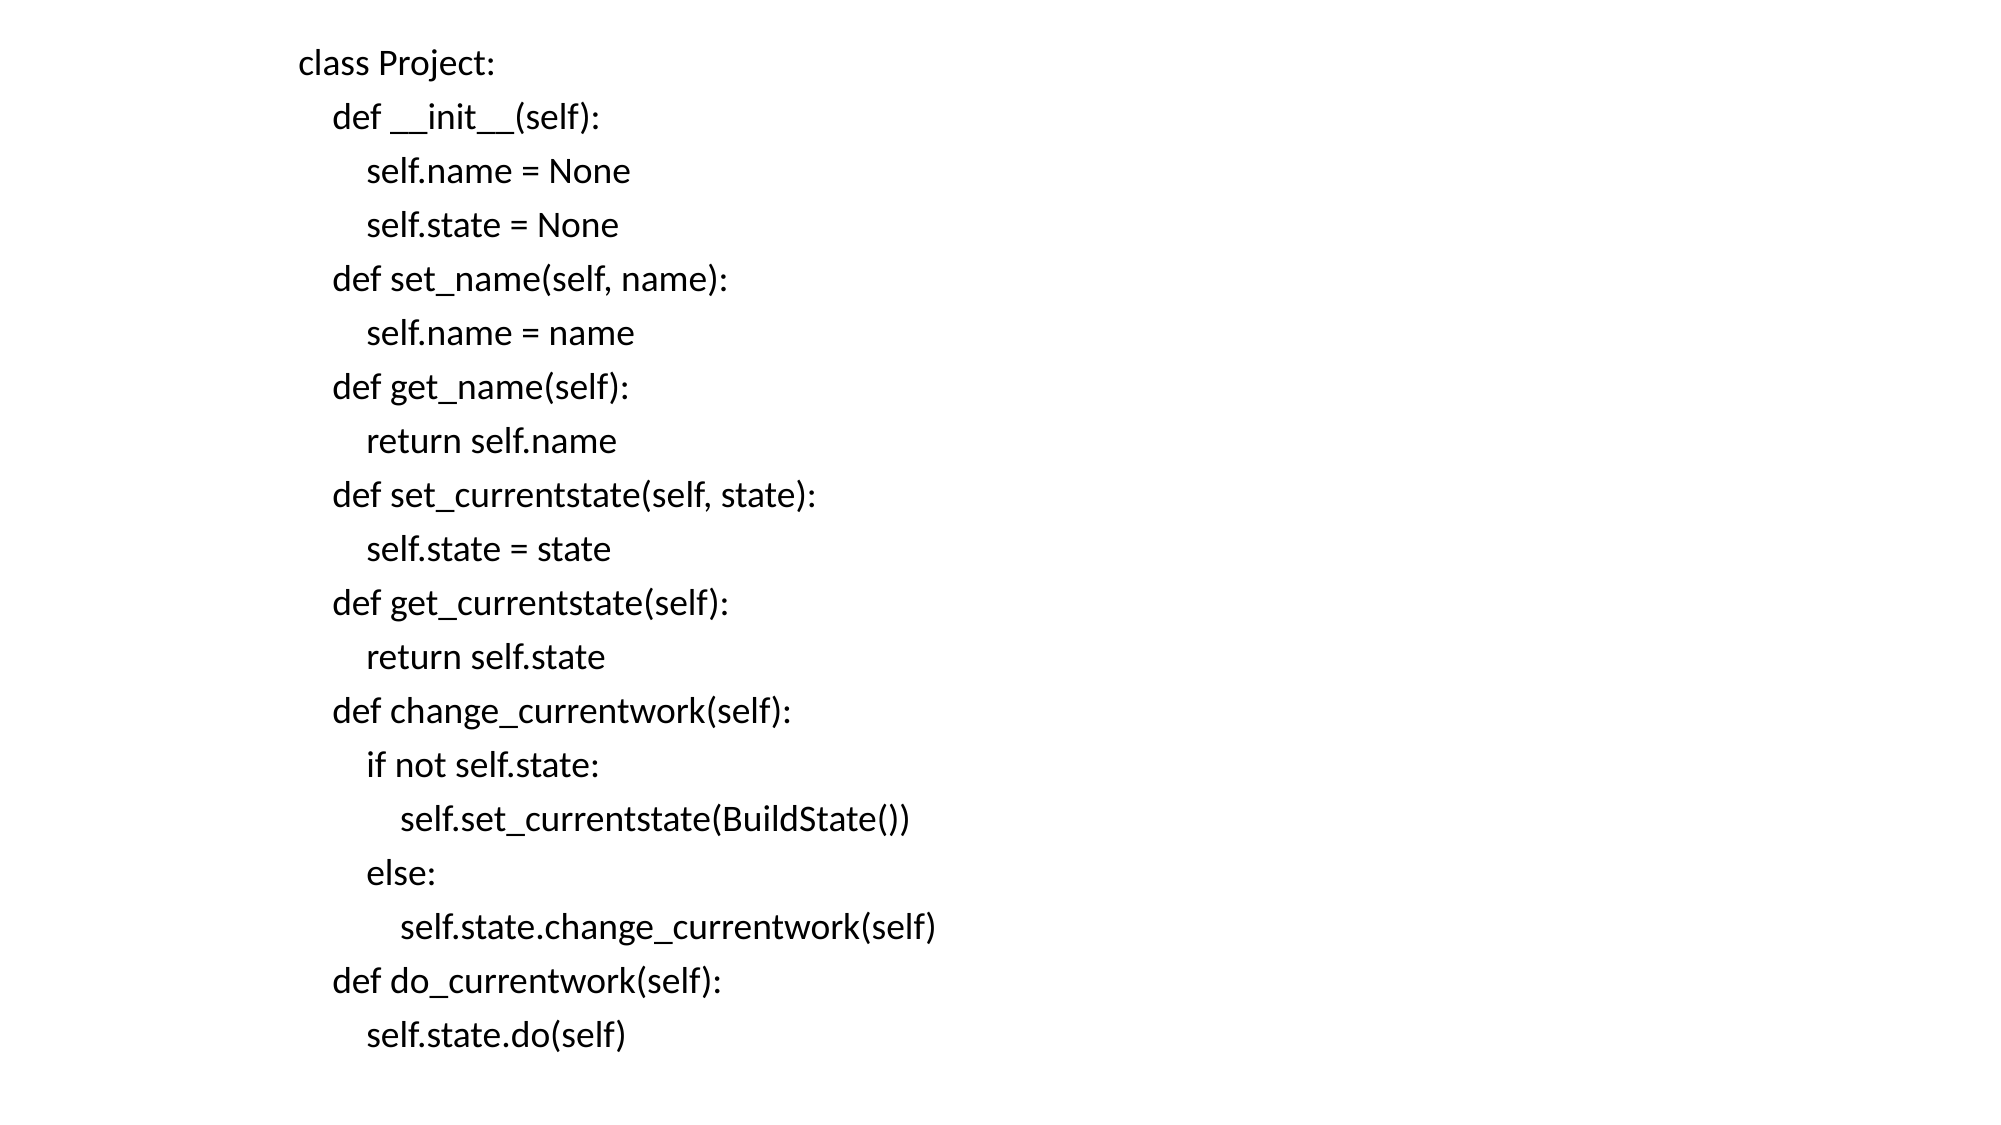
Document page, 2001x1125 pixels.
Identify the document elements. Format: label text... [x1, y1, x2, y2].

text_box class Project: def __init__(self): self.name = None self.state = None def set_name(self, name): self.name = name def get_name(self): return self.name def set_currentstate(self, state): self.state = state def get_currentstate(self): return self.state def change_currentwork(self): if not self.state: self.set_currentstate(BuildState()) else: self.state.change_currentwork(self) def do_currentwork(self): self.state.do(self) [283, 22, 1300, 1063]
